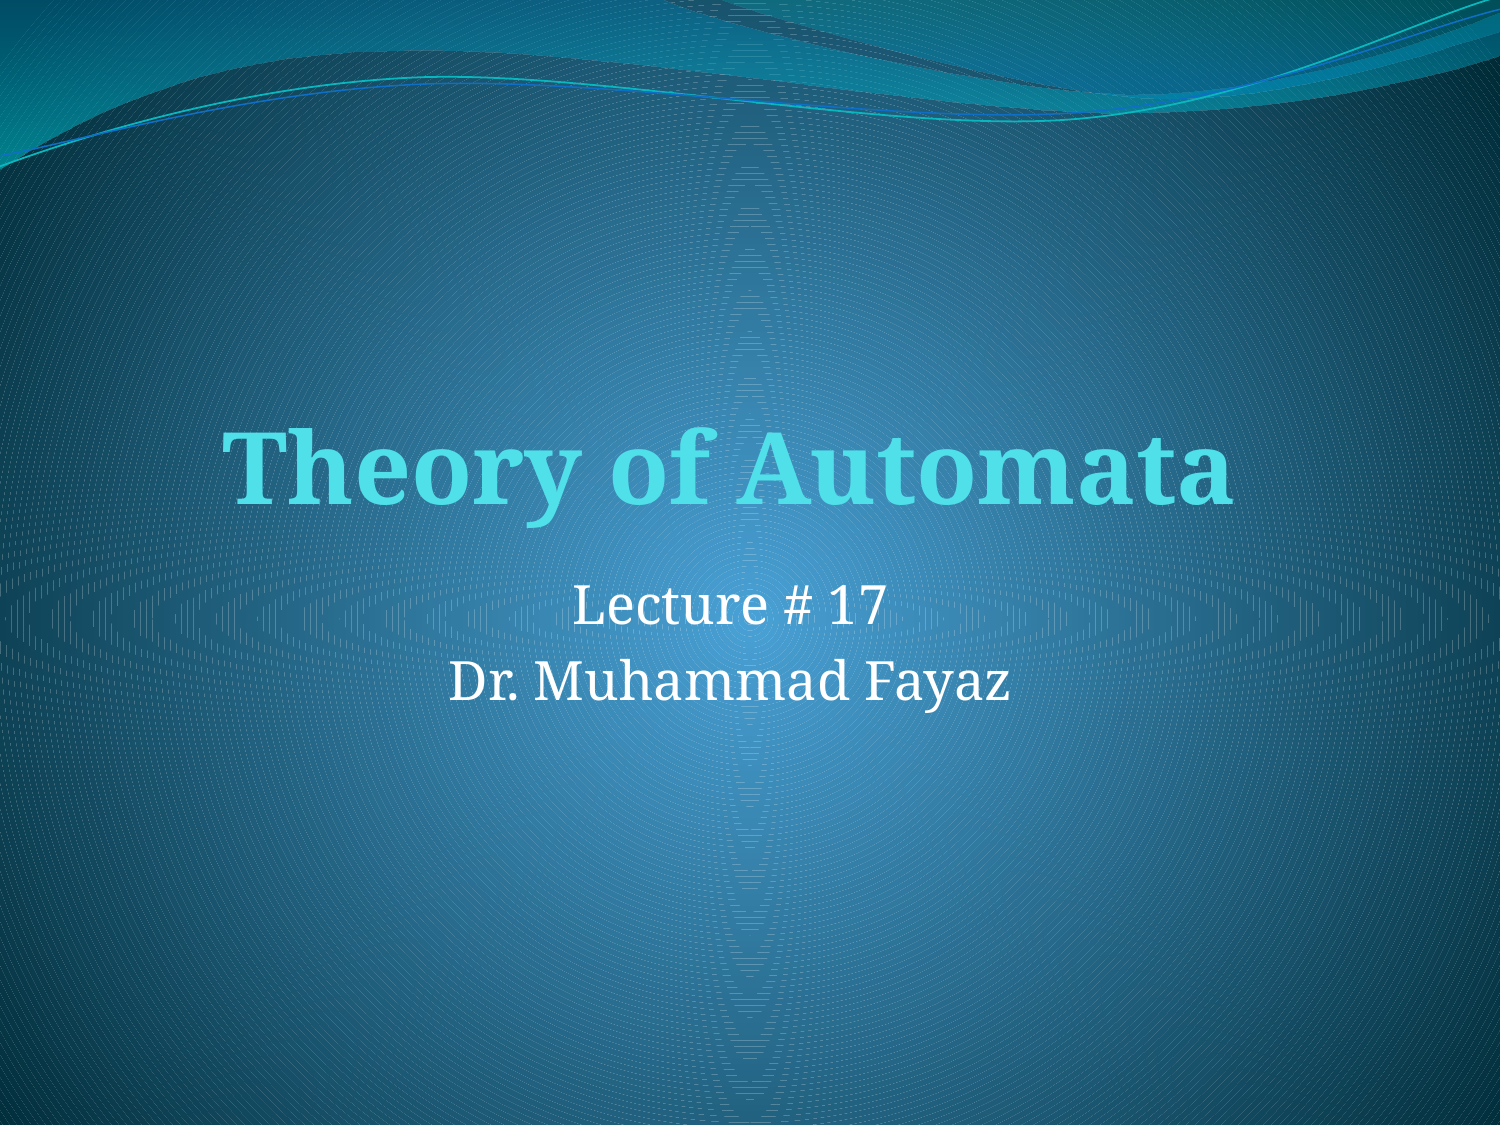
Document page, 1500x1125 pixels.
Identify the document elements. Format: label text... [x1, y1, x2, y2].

subtitle Lecture # 17 Dr. Muhammad Fayaz [91, 487, 1381, 775]
title Theory of Automata [87, 224, 1376, 525]
